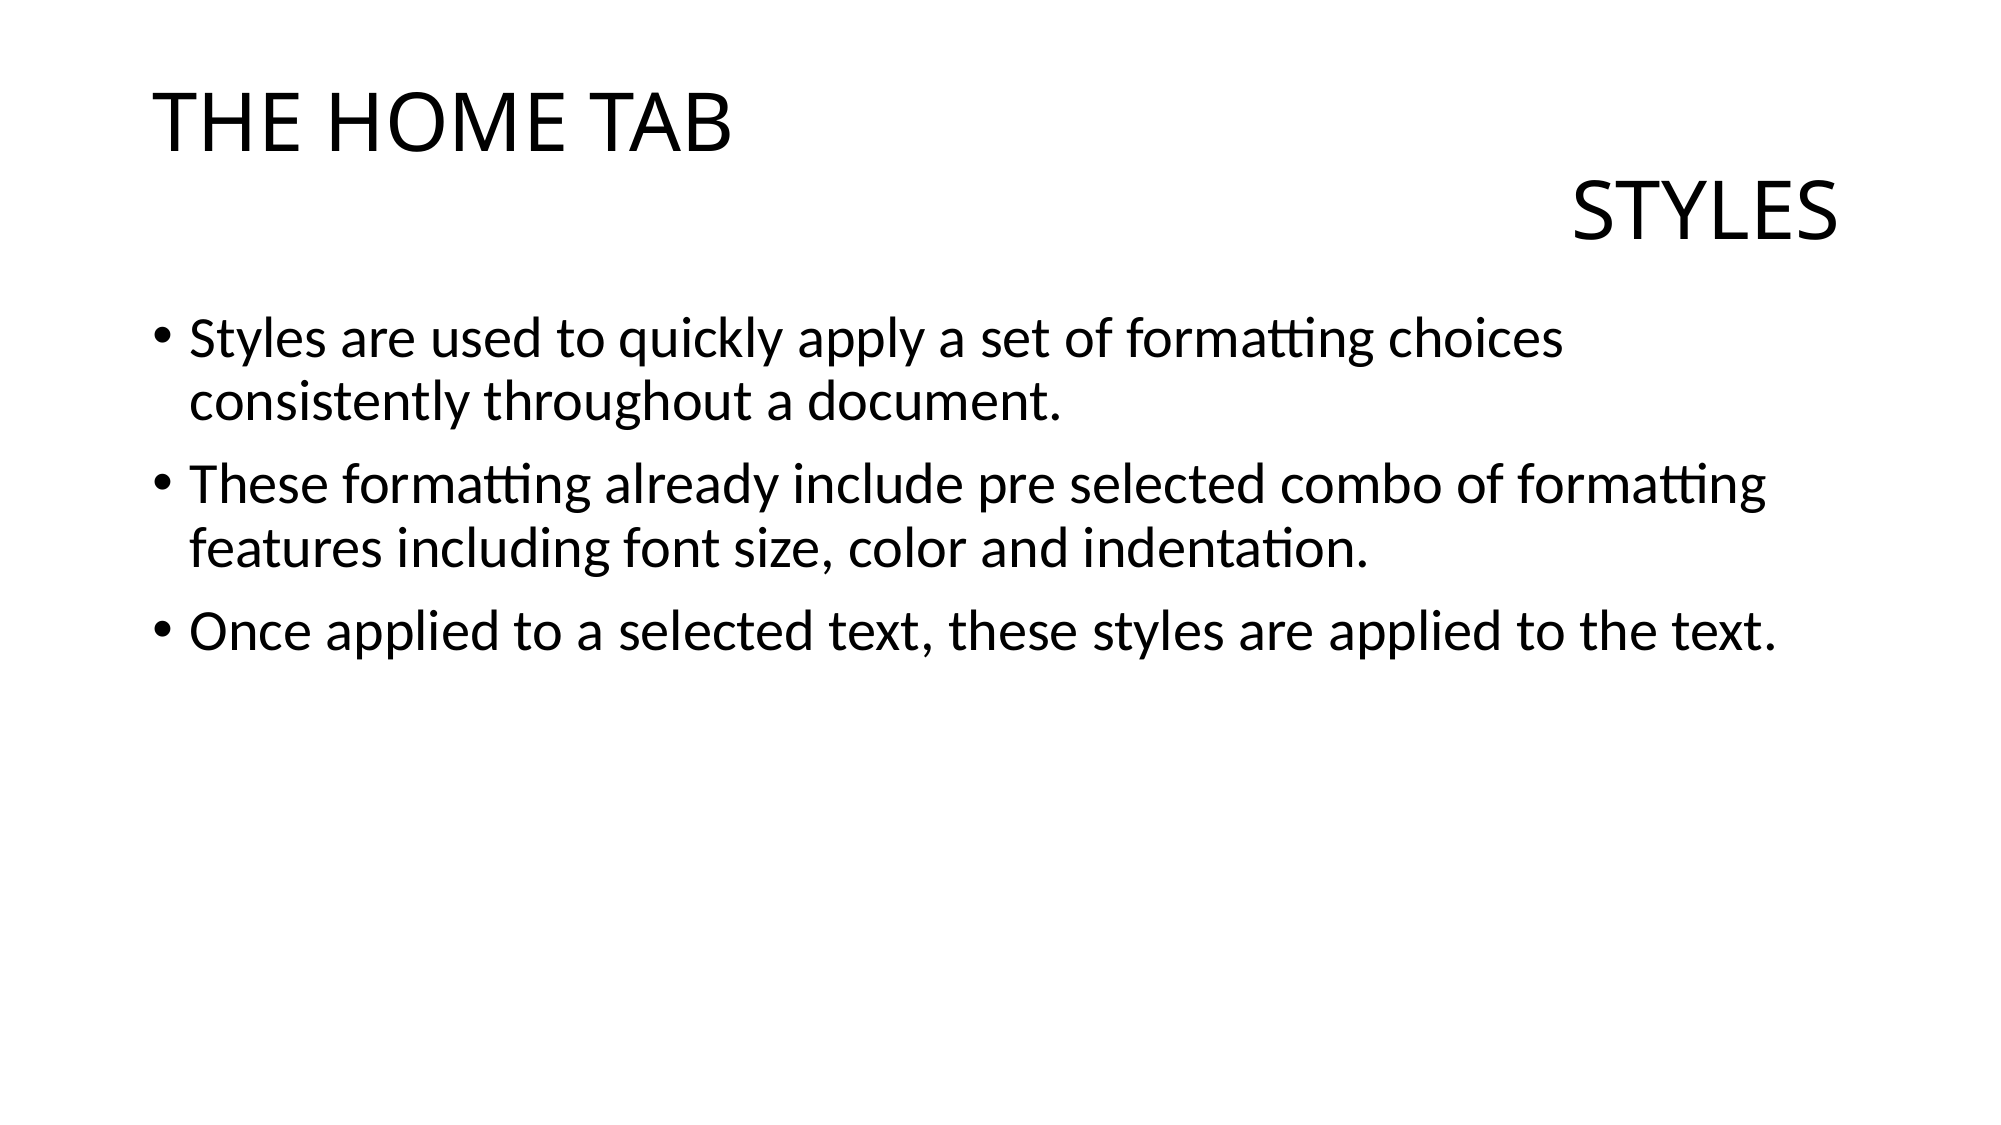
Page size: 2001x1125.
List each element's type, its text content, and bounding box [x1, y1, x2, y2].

title THE HOME TAB STYLES [137, 59, 1863, 278]
list Styles are used to quickly apply a set of formatting choices consistently throughout a document. These formatting already include pre selected combo of formatting features including font size, color and indentation. Once applied to a selected text, these styles are applied to the text. [137, 299, 1863, 1014]
